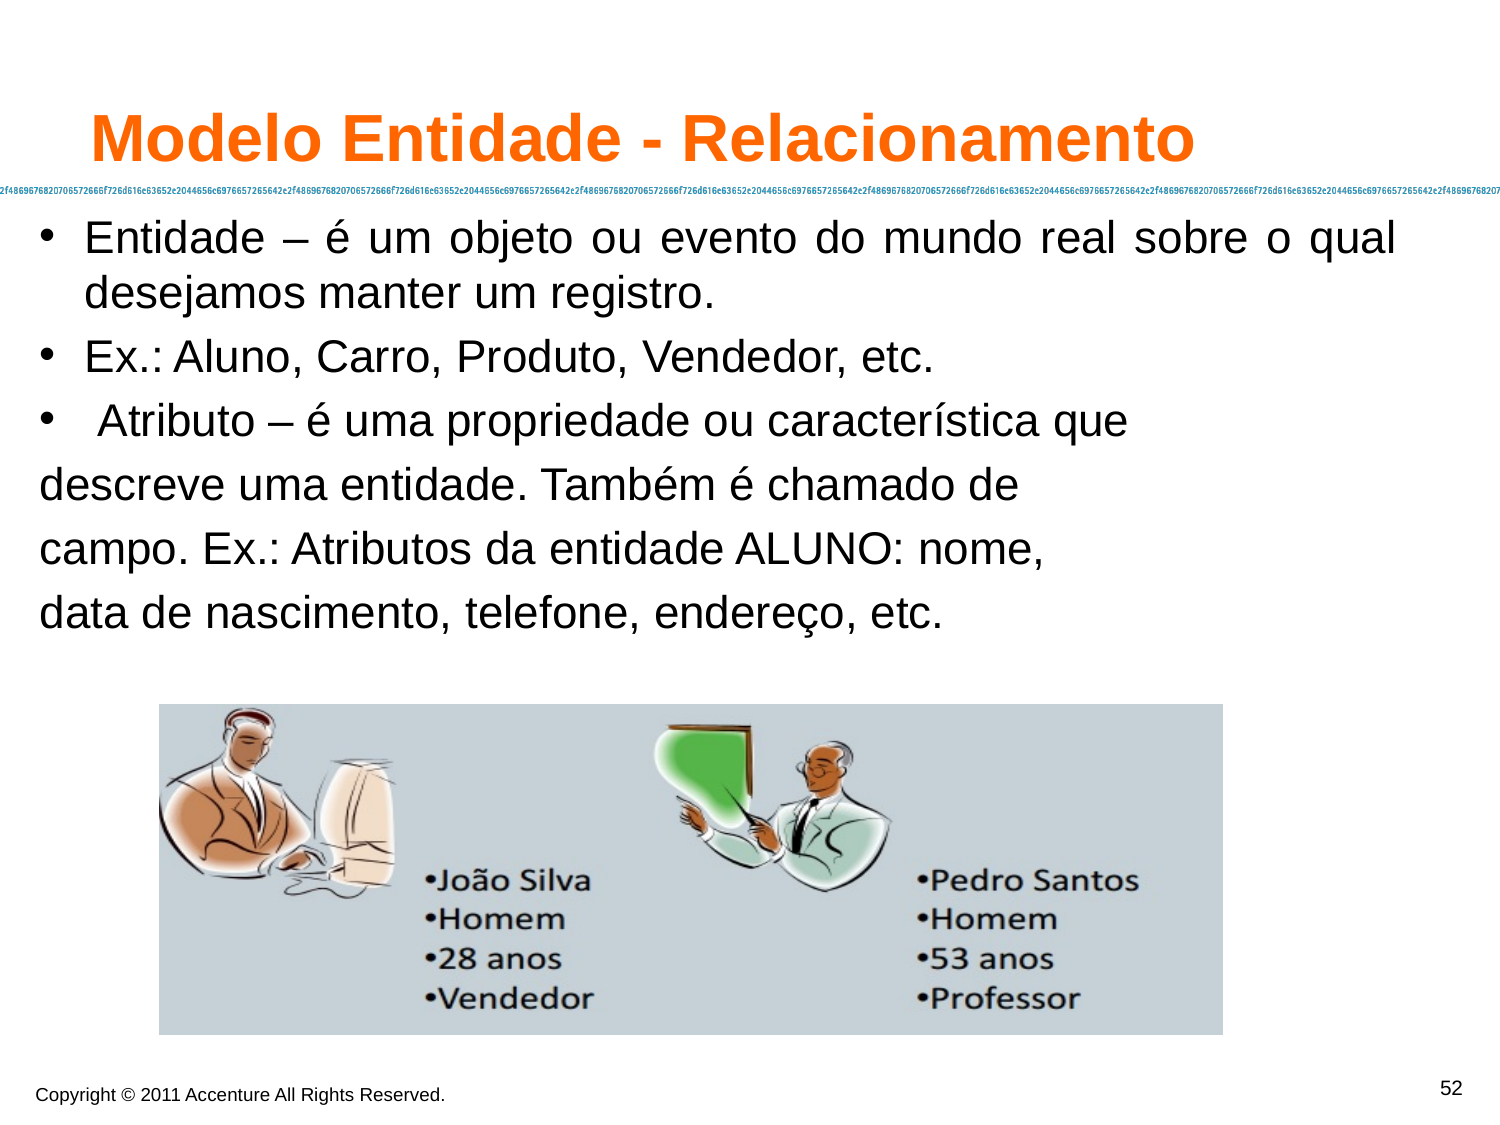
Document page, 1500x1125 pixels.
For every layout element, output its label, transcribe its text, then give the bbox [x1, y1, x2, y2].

title Modelo Entidade - Relacionamento [74, 0, 1413, 183]
picture [0, 186, 1500, 194]
list Entidade – é um objeto ou evento do mundo real sobre o qual desejamos manter um registro. Ex.: Aluno, Carro, Produto, Vendedor, etc. Atributo – é uma propriedade ou característica que descreve uma entidade. Também é chamado de campo. Ex.: Atributos da entidade ALUNO: nome, data de nascimento, telefone, endereço, etc. [24, 199, 1413, 1076]
picture [159, 704, 1223, 1035]
text_box 52 [1200, 1062, 1478, 1107]
